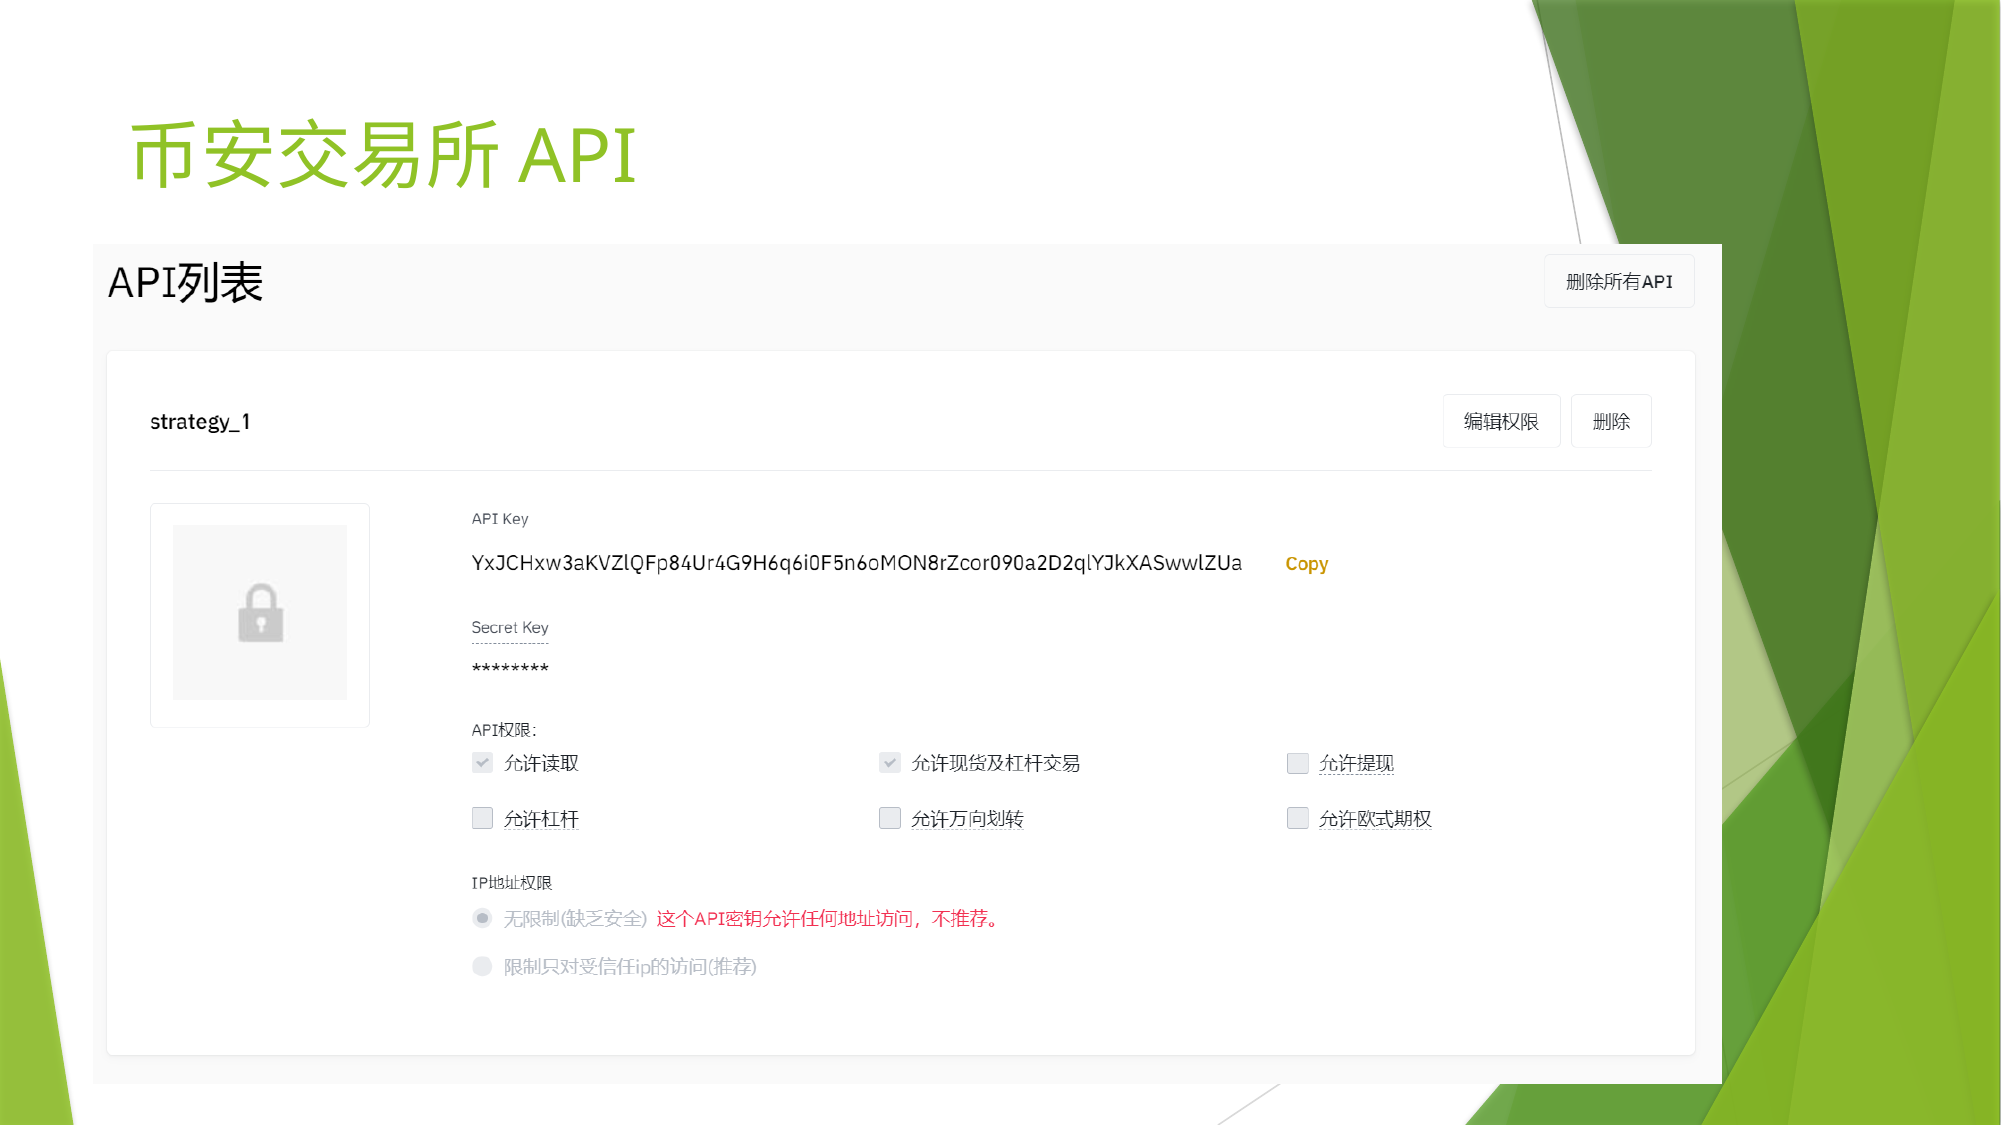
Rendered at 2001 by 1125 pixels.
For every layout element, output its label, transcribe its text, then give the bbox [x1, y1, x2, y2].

picture [92, 243, 1722, 1085]
title 币安交易所API [111, 99, 1522, 243]
